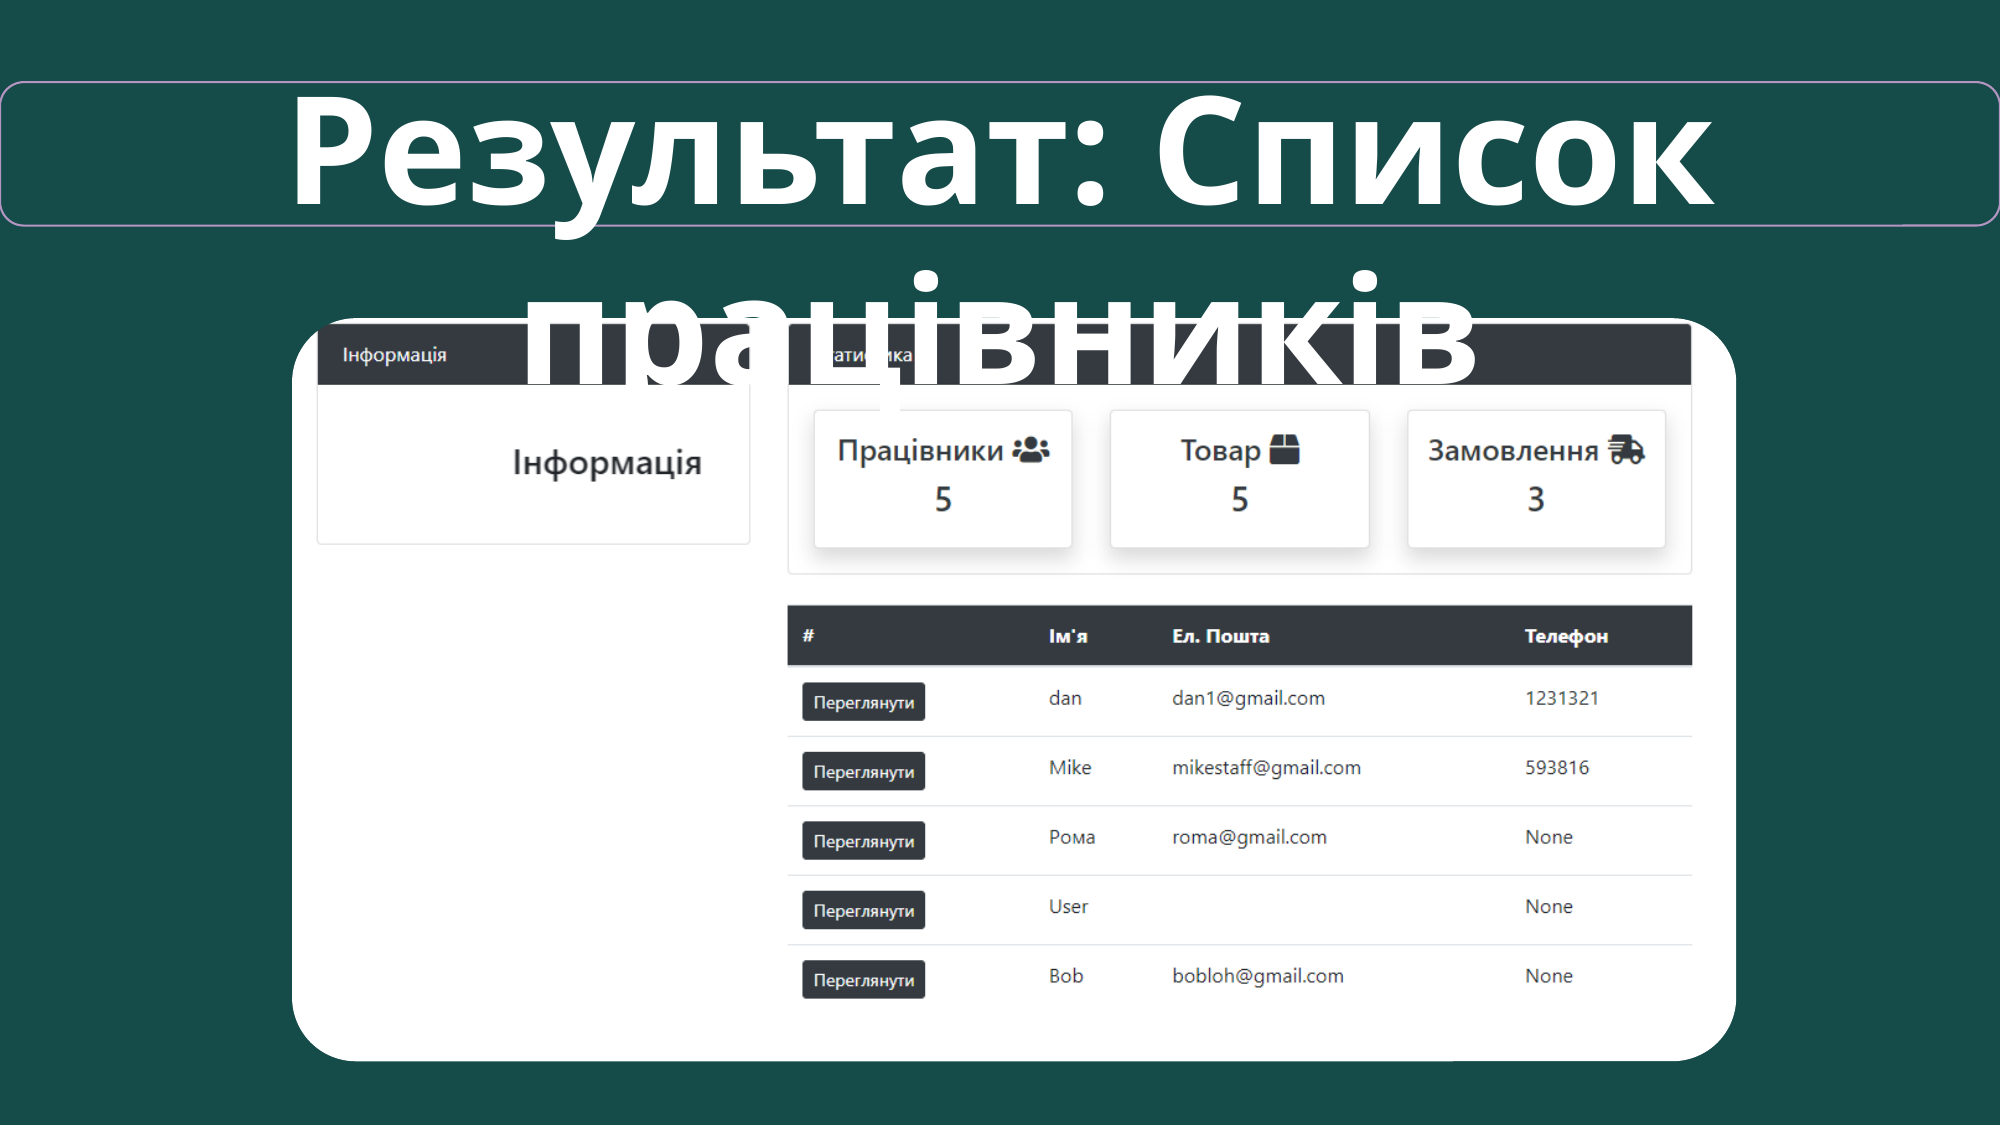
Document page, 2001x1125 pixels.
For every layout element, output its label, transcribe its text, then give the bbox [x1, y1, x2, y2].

text_box Результат: Список працівників [0, 47, 2000, 423]
picture [292, 318, 1737, 1062]
